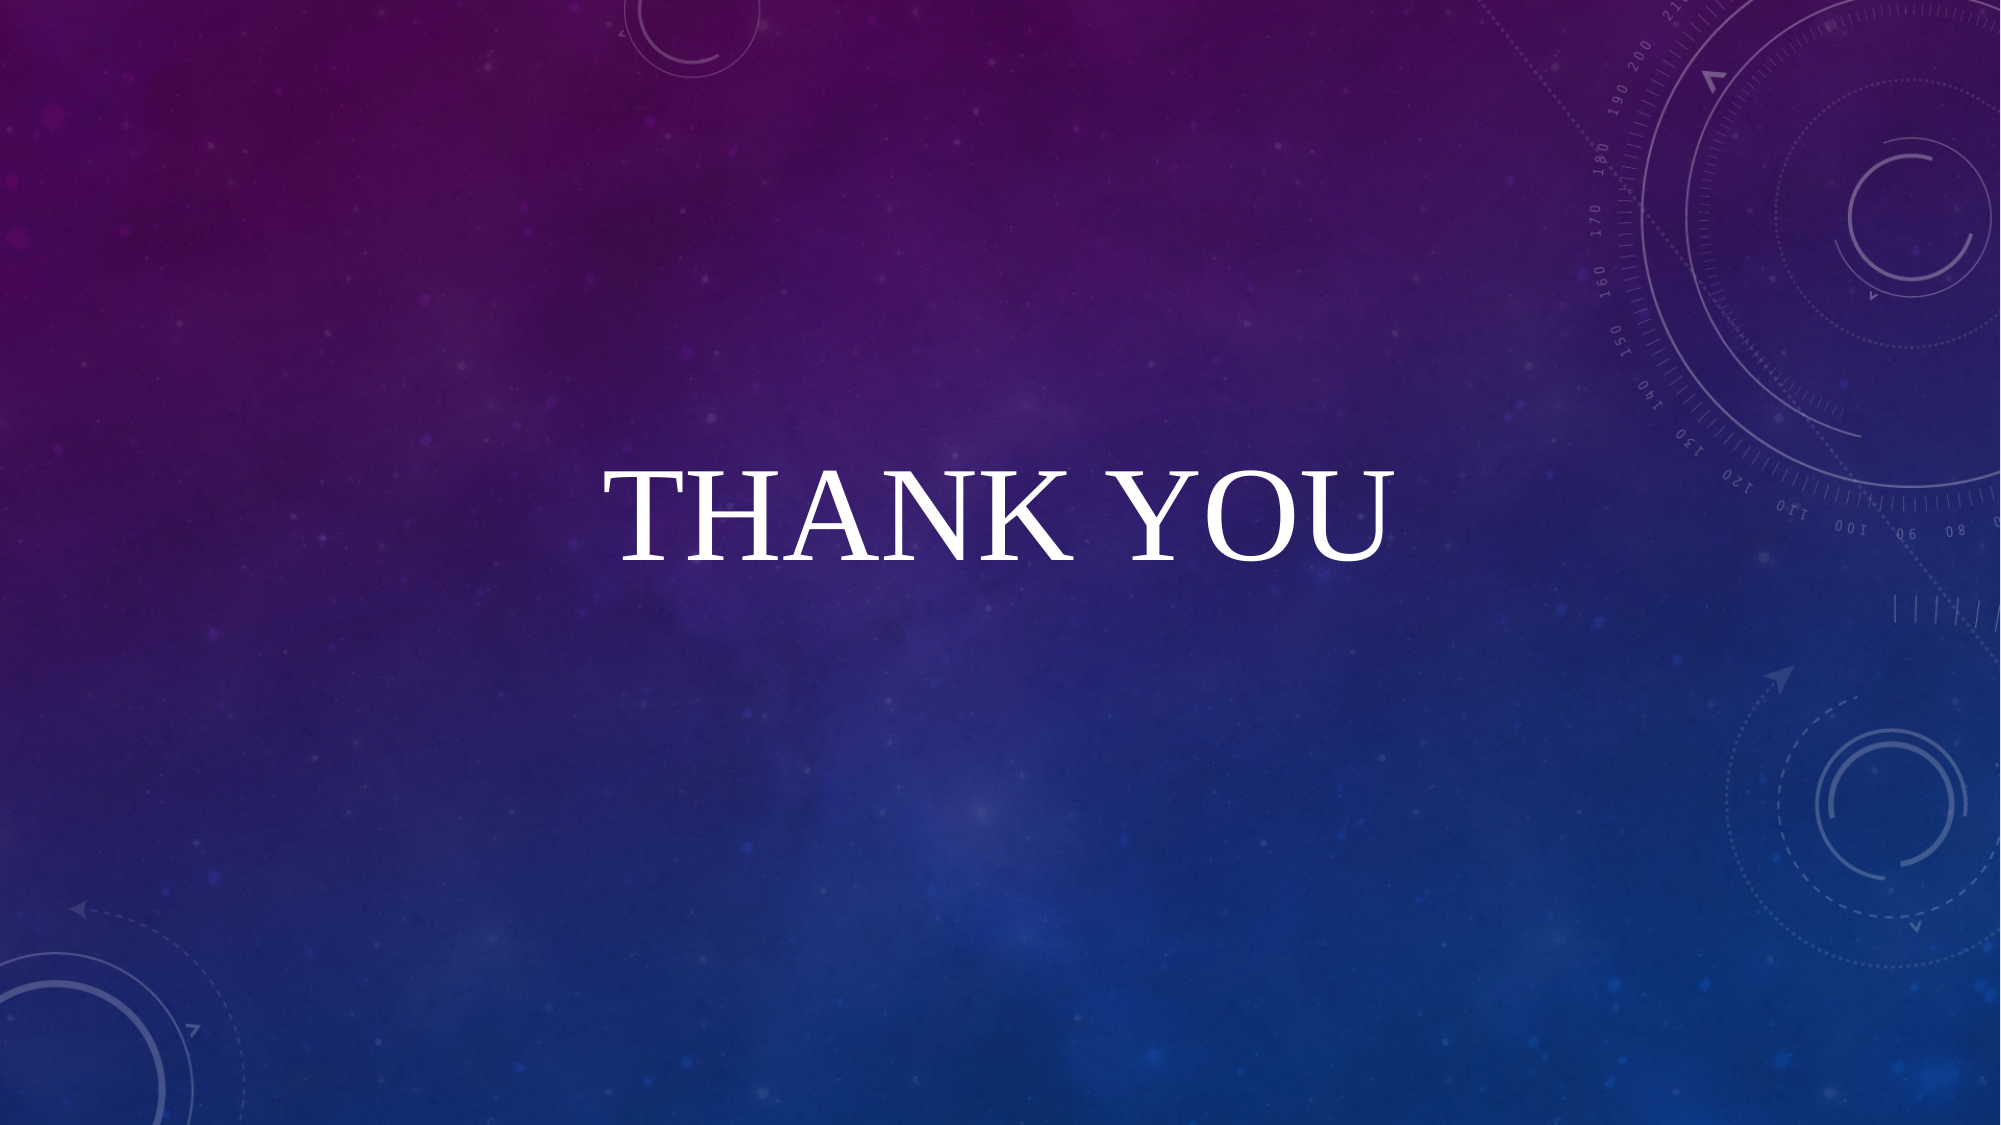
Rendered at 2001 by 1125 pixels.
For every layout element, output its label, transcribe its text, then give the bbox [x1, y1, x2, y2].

text_box THANK YOU [582, 417, 1418, 595]
picture [0, 0, 2001, 1125]
